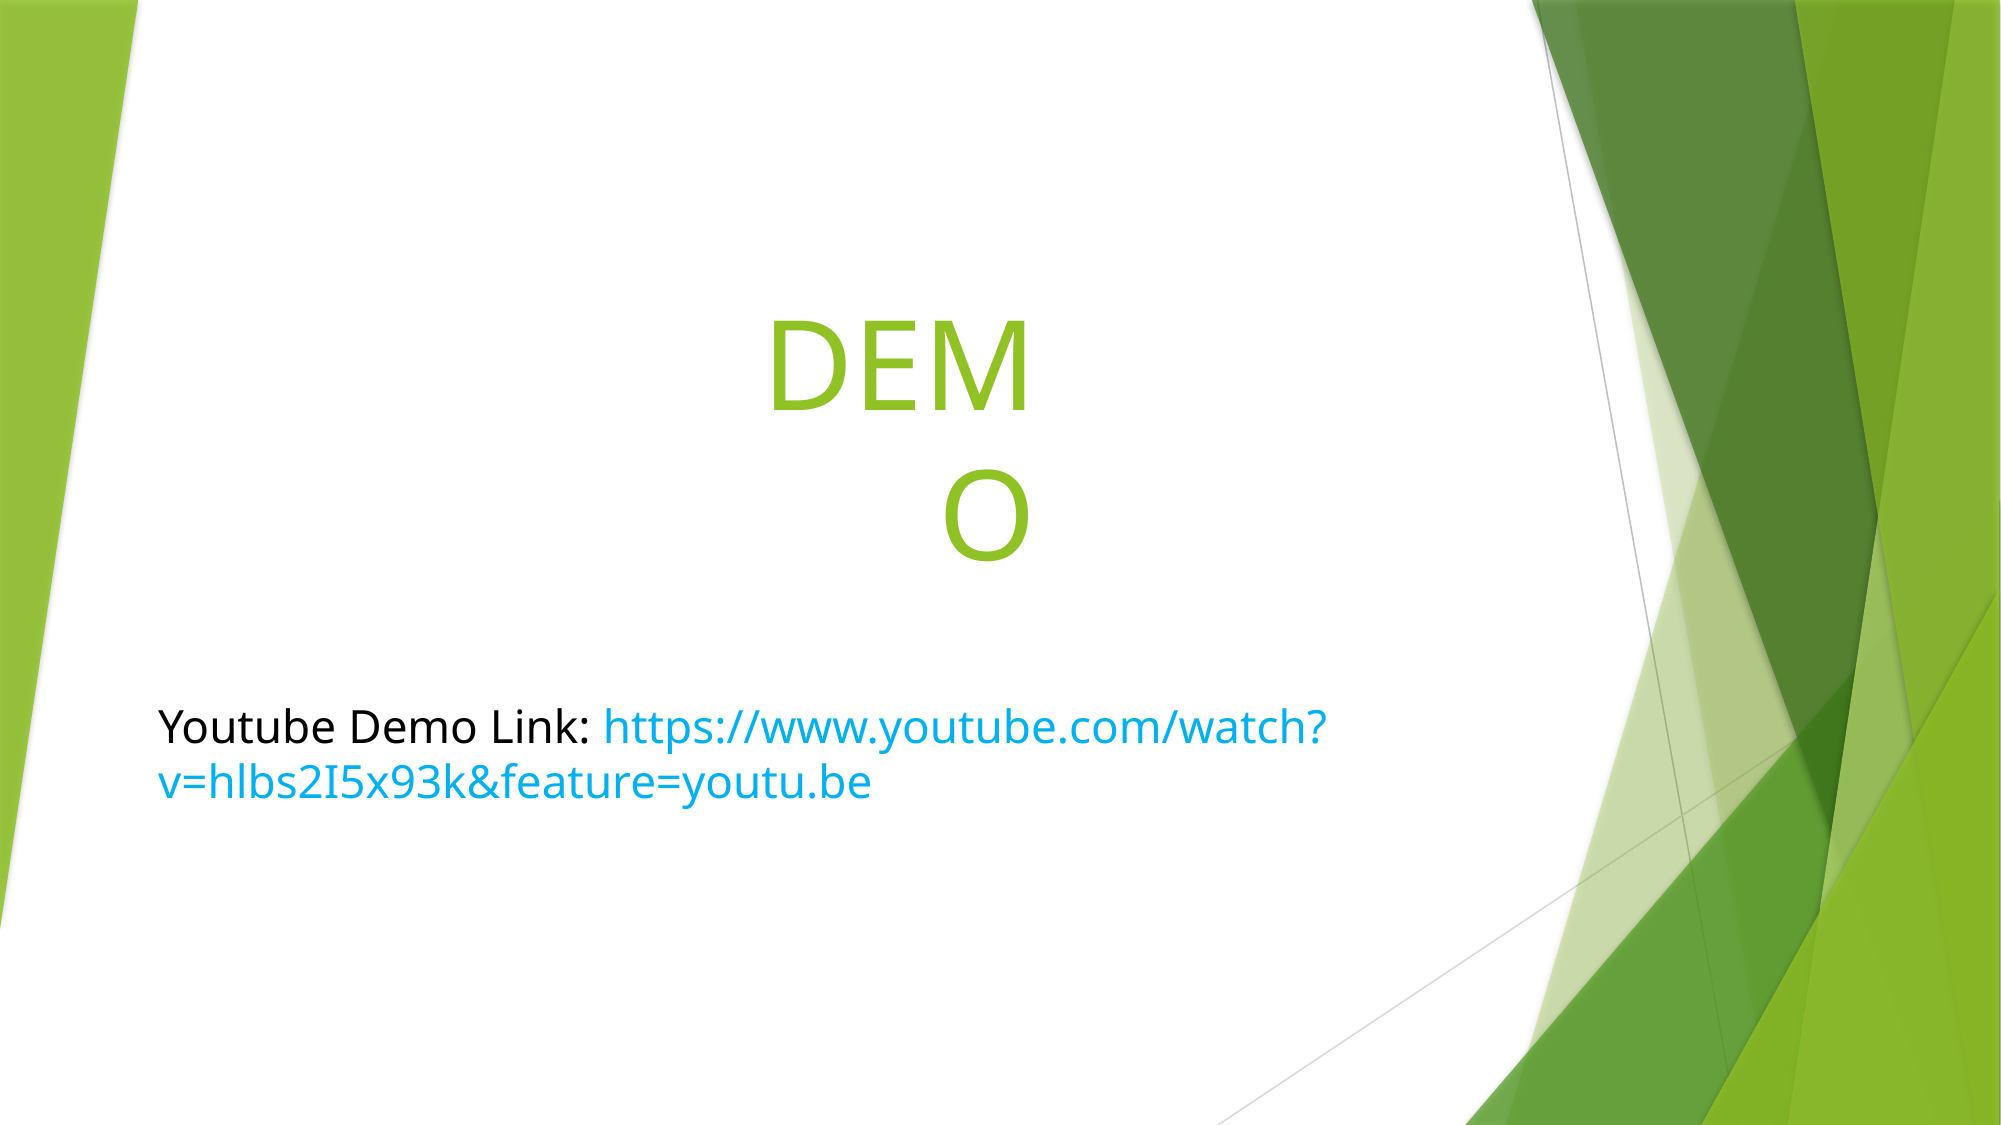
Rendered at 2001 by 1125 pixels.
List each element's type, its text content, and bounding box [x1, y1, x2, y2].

title DEMO [698, 438, 1052, 594]
text_box Youtube Demo Link: https://www.youtube.com/watch?v=hlbs2I5x93k&feature=youtu.be [143, 689, 1679, 815]
